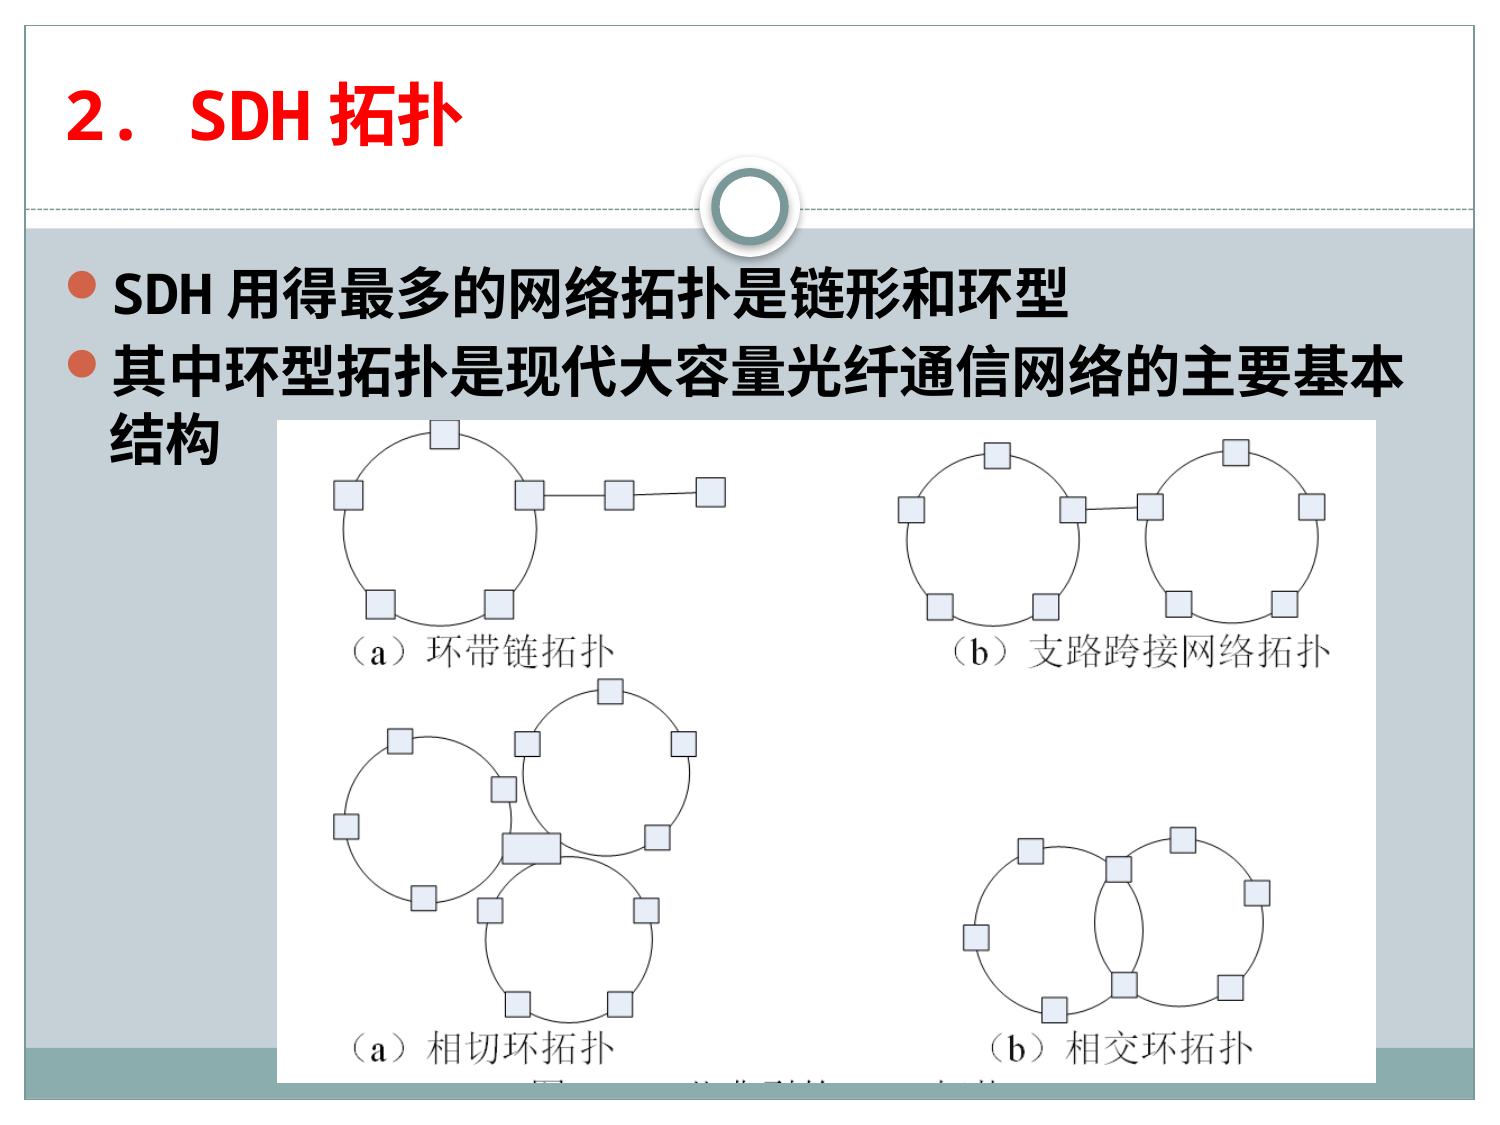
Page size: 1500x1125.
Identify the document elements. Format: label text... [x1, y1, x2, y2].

picture [277, 420, 1377, 1083]
title 2. SDH拓扑 [49, 37, 1450, 162]
list SDH用得最多的网络拓扑是链形和环型 其中环型拓扑是现代大容量光纤通信网络的主要基本结构 [49, 250, 1445, 1001]
